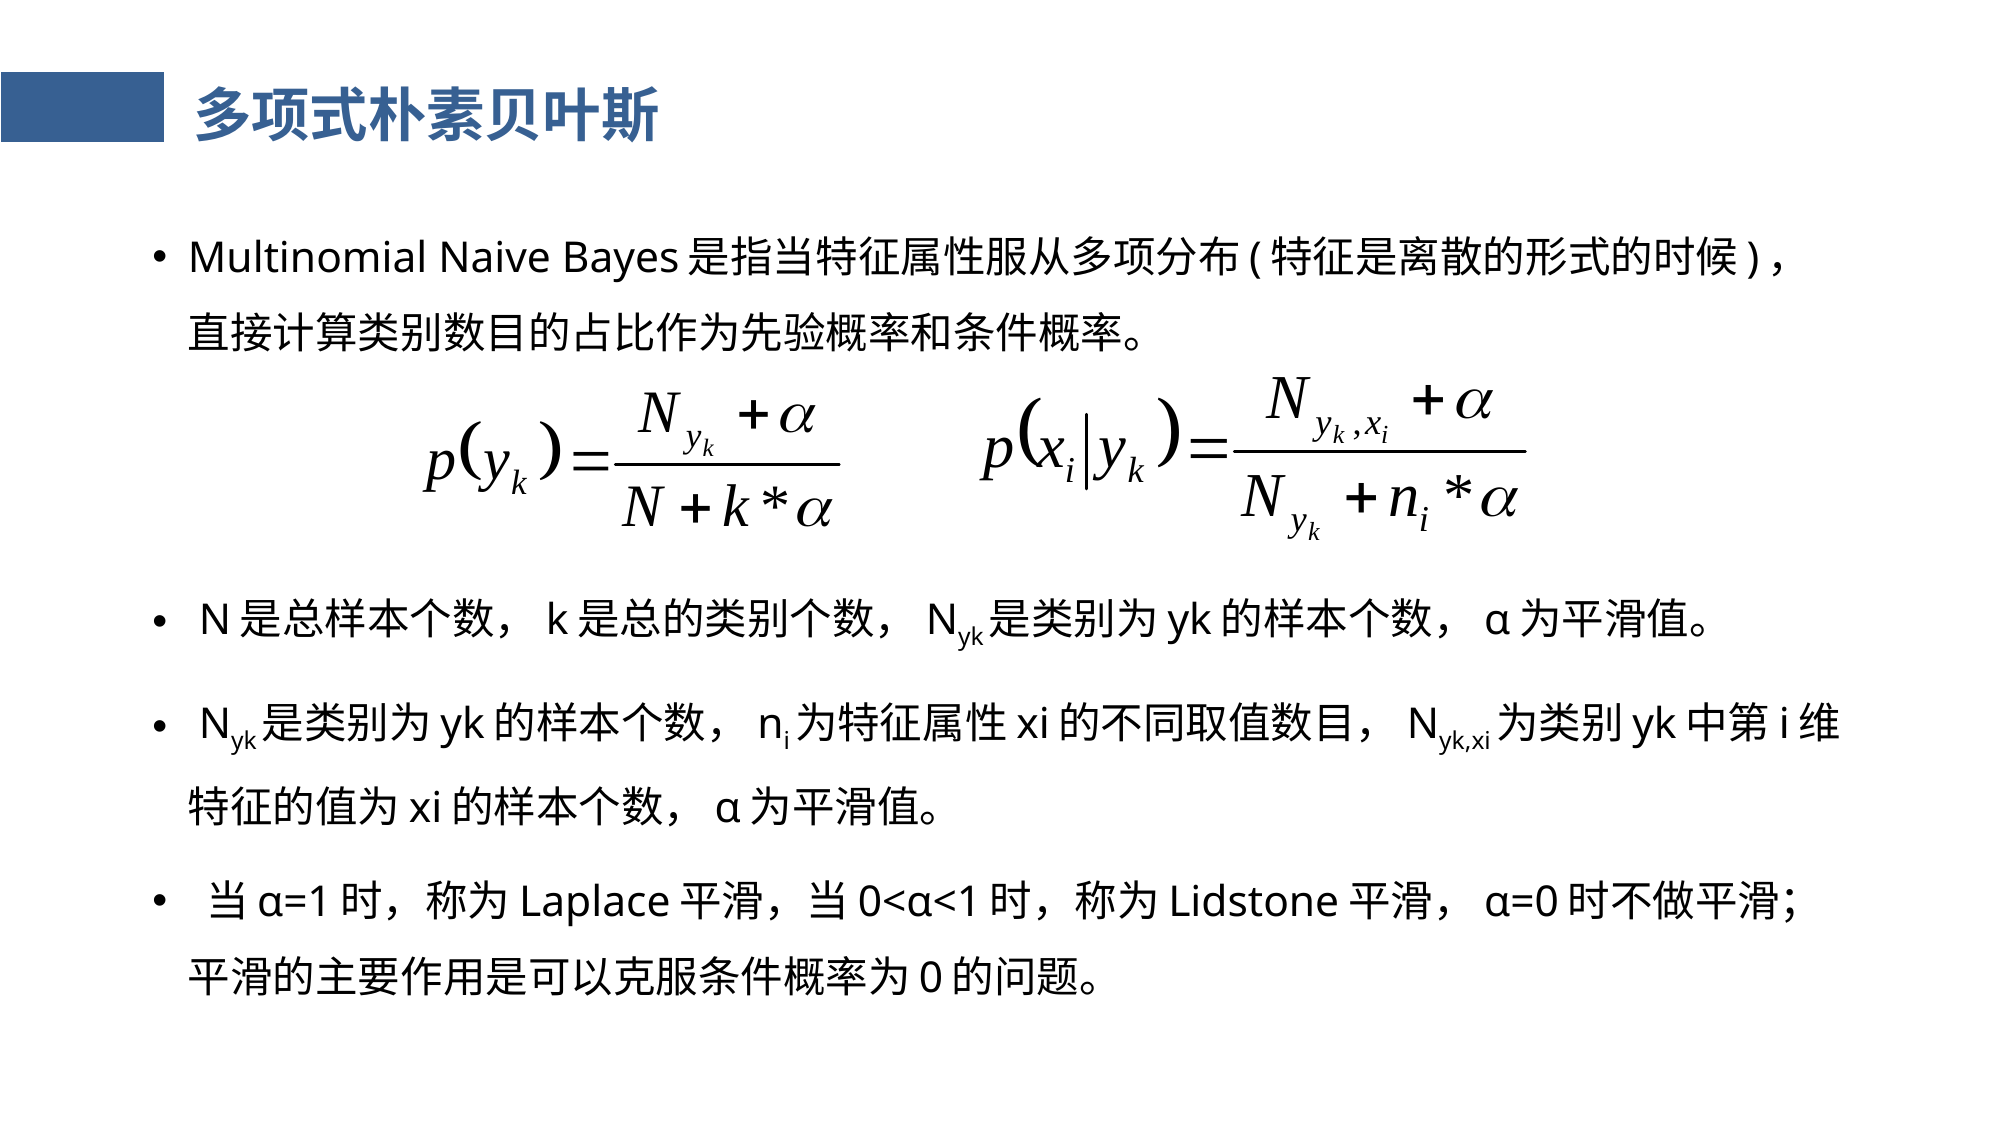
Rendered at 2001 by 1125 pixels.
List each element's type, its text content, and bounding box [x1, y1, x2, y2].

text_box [966, 357, 1540, 556]
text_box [410, 373, 852, 540]
list Multinomial Naive Bayes是指当特征属性服从多项分布(特征是离散的形式的时候)，直接计算类别数目的占比作为先验概率和条件概率。 N是总样本个数，k是总的类别个数，Nyk是类别为yk的样本个数，α为平滑值。 Nyk是类别为yk的样本个数，ni为特征属性xi的不同取值数目，Nyk,xi为类别yk中第i维特征的值为xi的样本个数，α为平滑值。 当α=1时，称为Laplace平滑，当0<α<1时，称为Lidstone平滑，α=0时不做平滑；平滑的主要作用是可以克服条件概率为0的问题。 [137, 196, 1863, 1014]
title 多项式朴素贝叶斯 [178, 27, 1904, 208]
